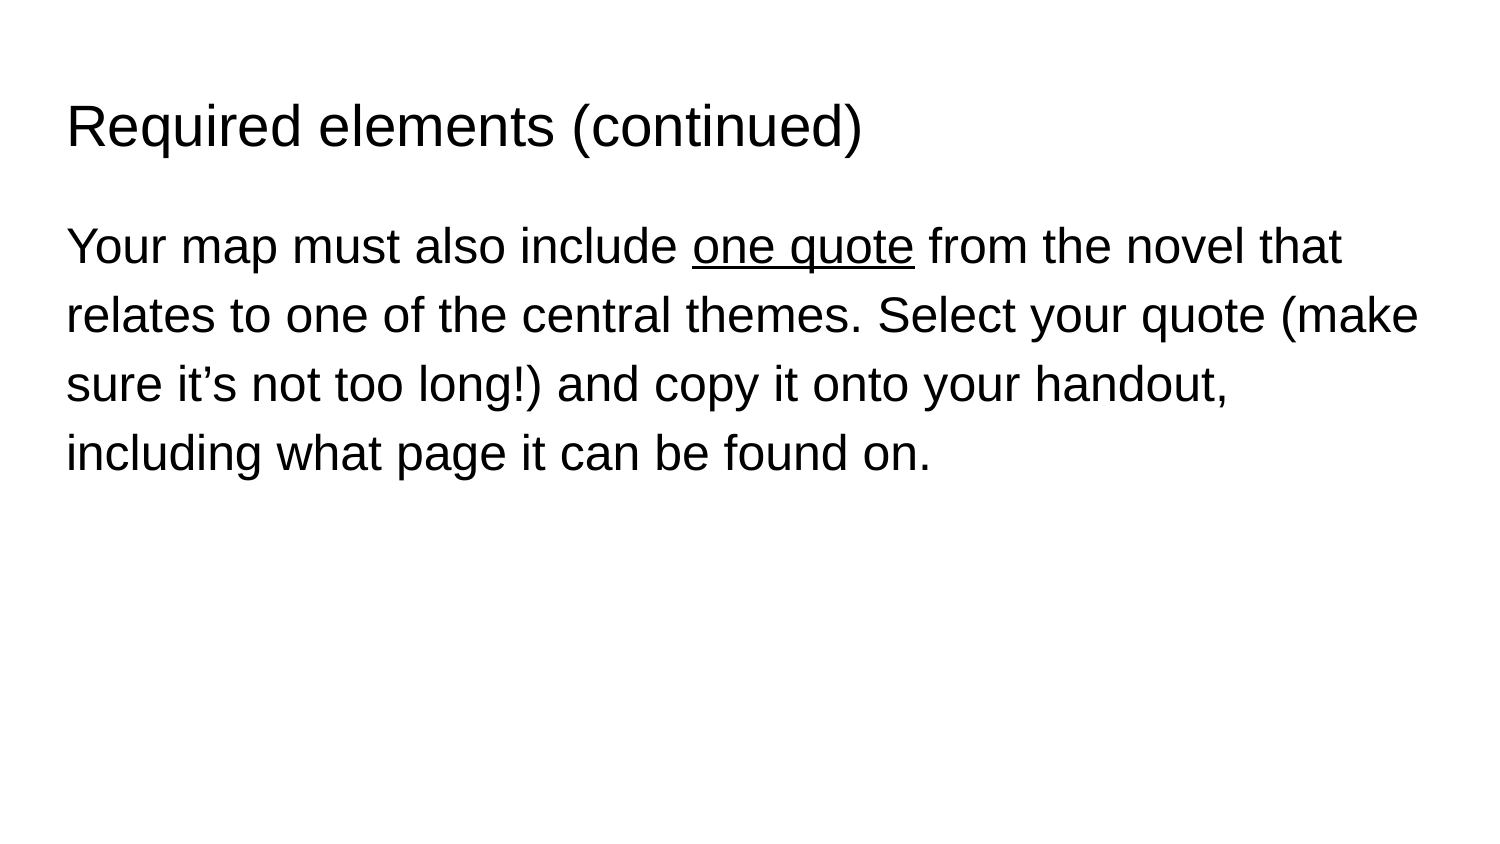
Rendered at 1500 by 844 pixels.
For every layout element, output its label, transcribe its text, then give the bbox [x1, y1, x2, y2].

list Your map must also include one quote from the novel that relates to one of the central themes. Select your quote (make sure it’s not too long!) and copy it onto your handout, including what page it can be found on. [51, 189, 1449, 750]
title Required elements (continued) [51, 72, 1449, 167]
